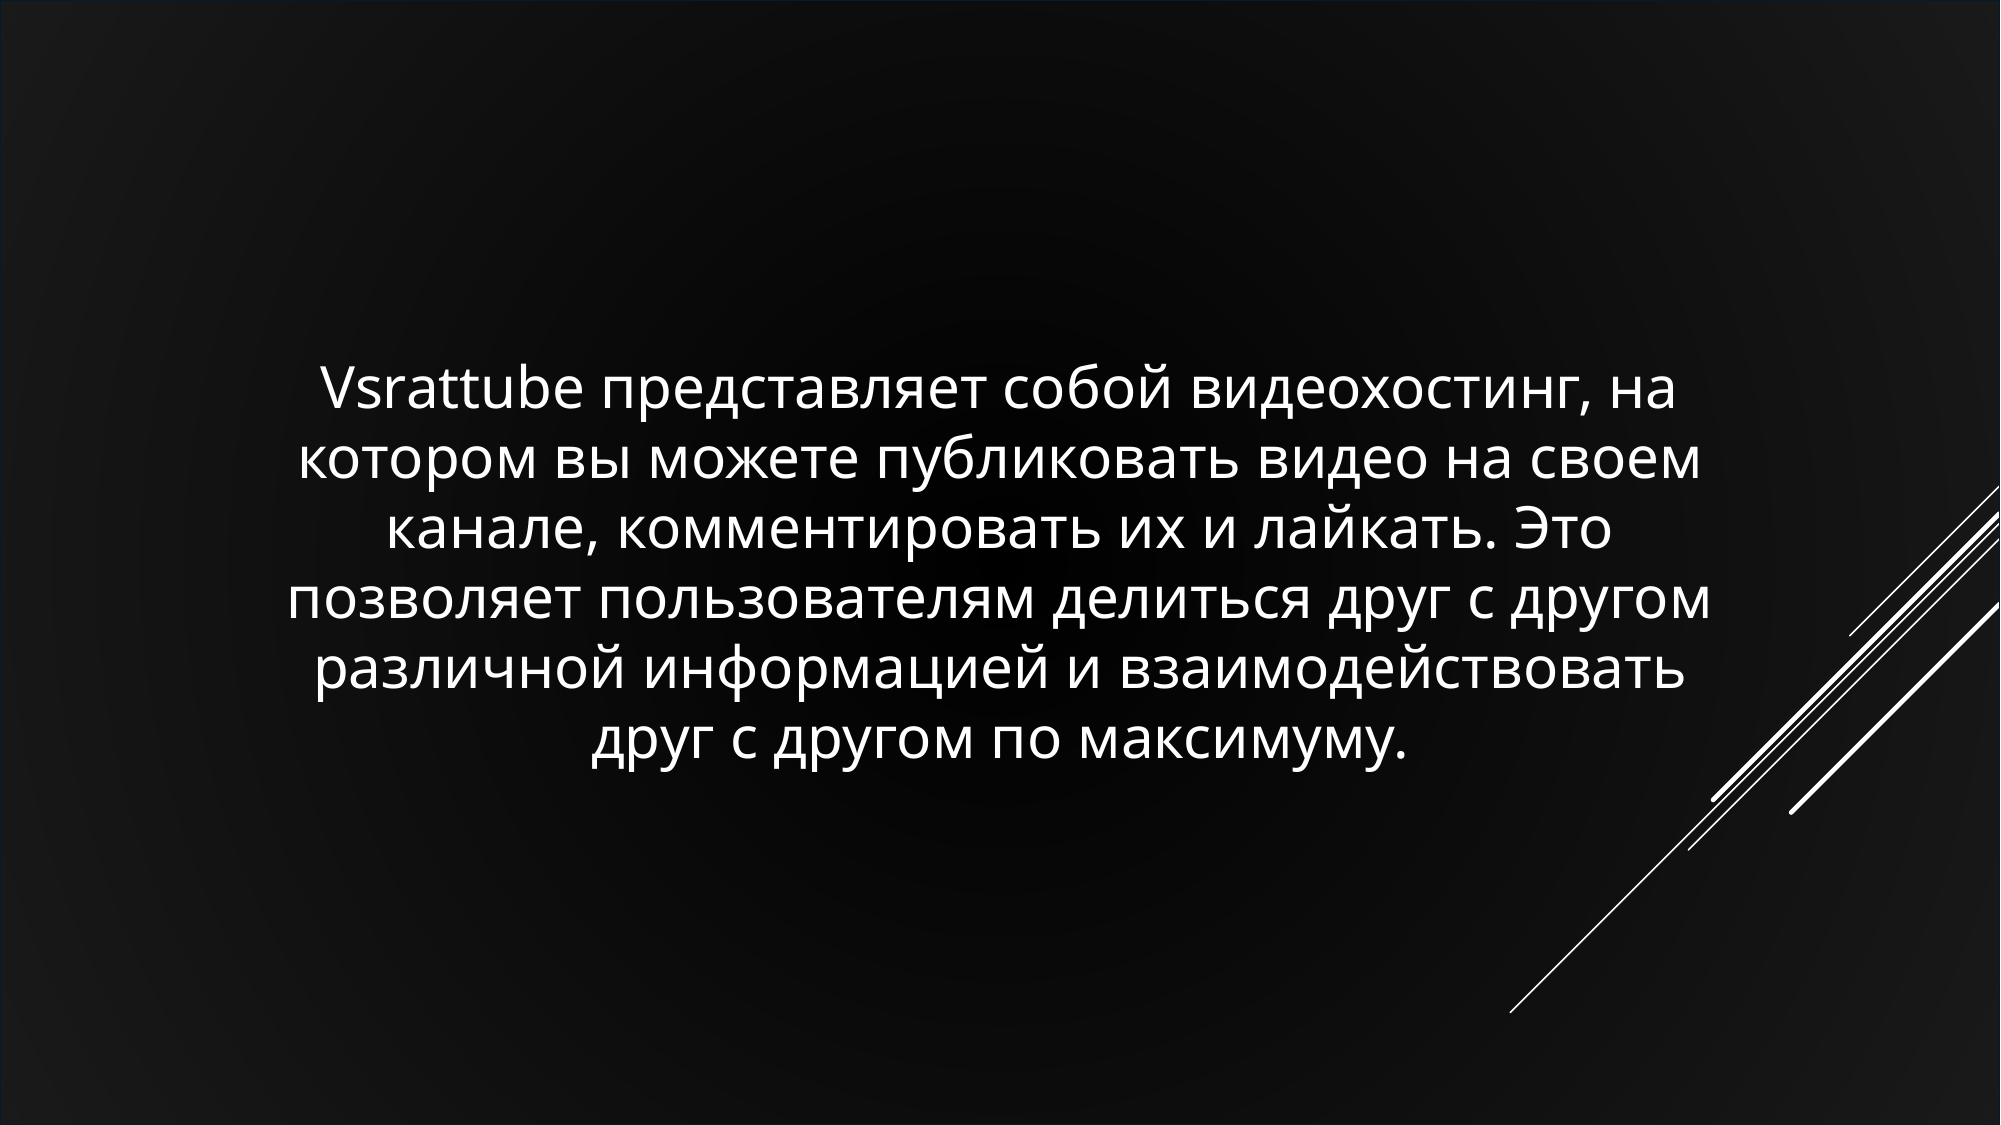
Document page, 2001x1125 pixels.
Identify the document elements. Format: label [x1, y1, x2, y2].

text_box [0, 0, 2000, 1125]
